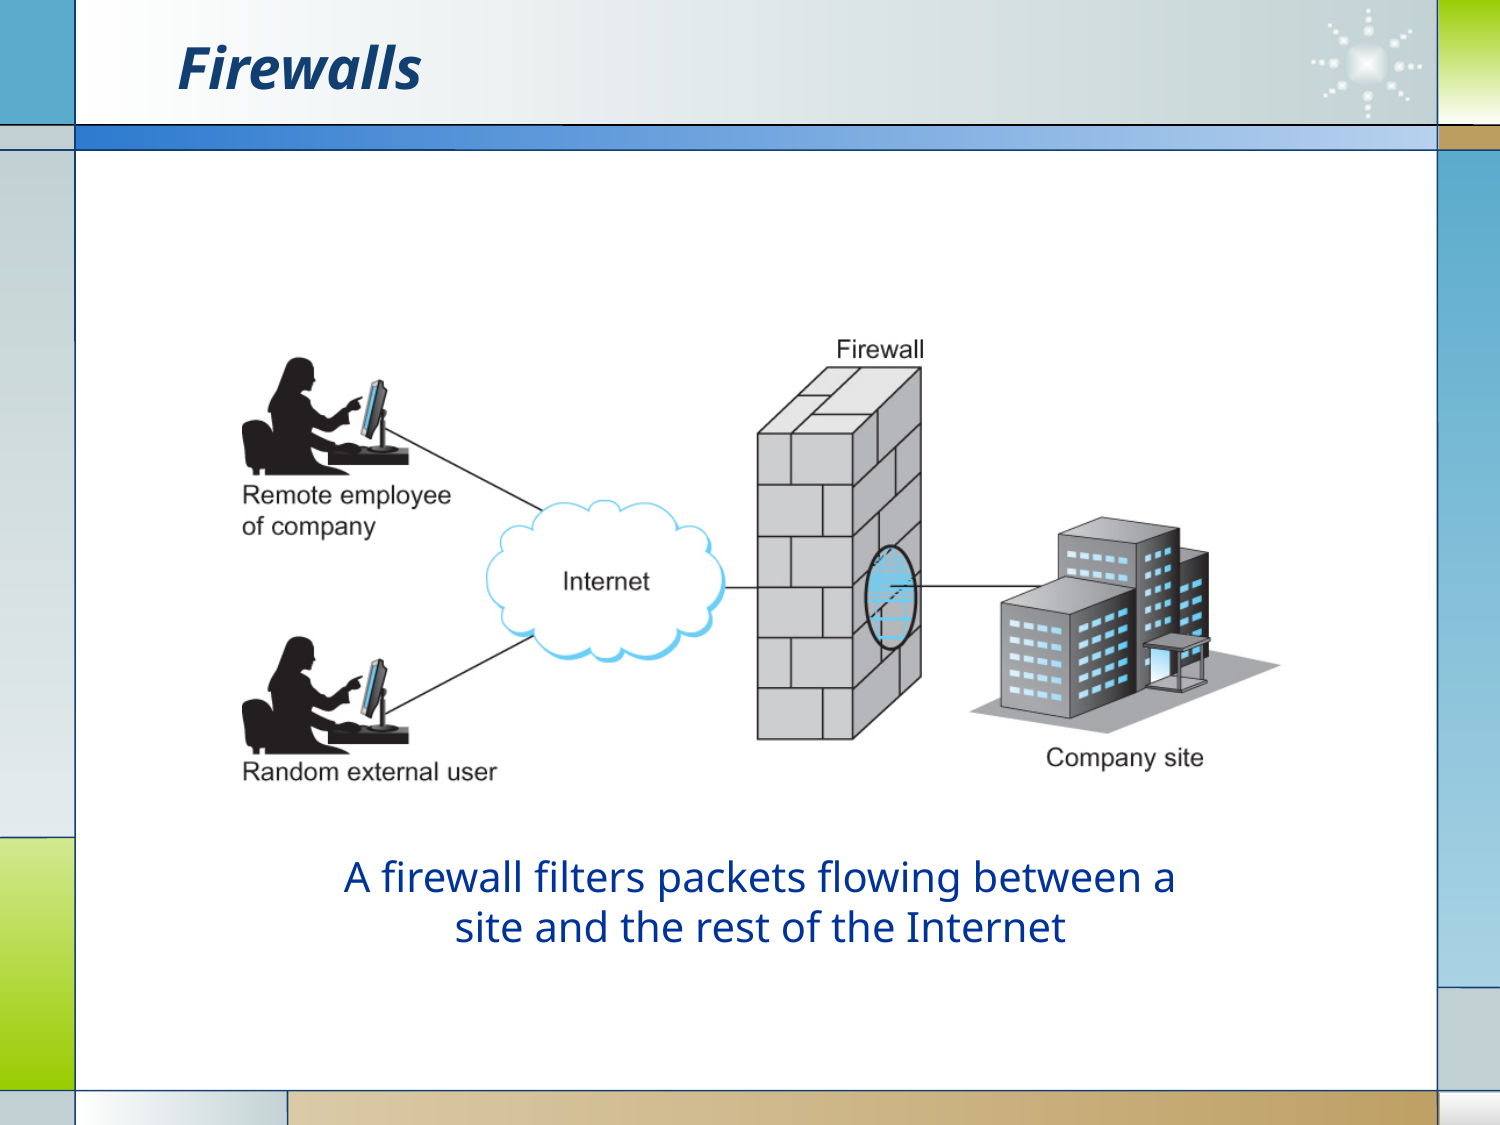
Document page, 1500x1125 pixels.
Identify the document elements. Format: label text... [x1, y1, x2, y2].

text_box A firewall filters packets flowing between a site and the rest of the Internet [316, 843, 1205, 959]
title Firewalls [162, 19, 1263, 113]
picture [241, 335, 1281, 786]
